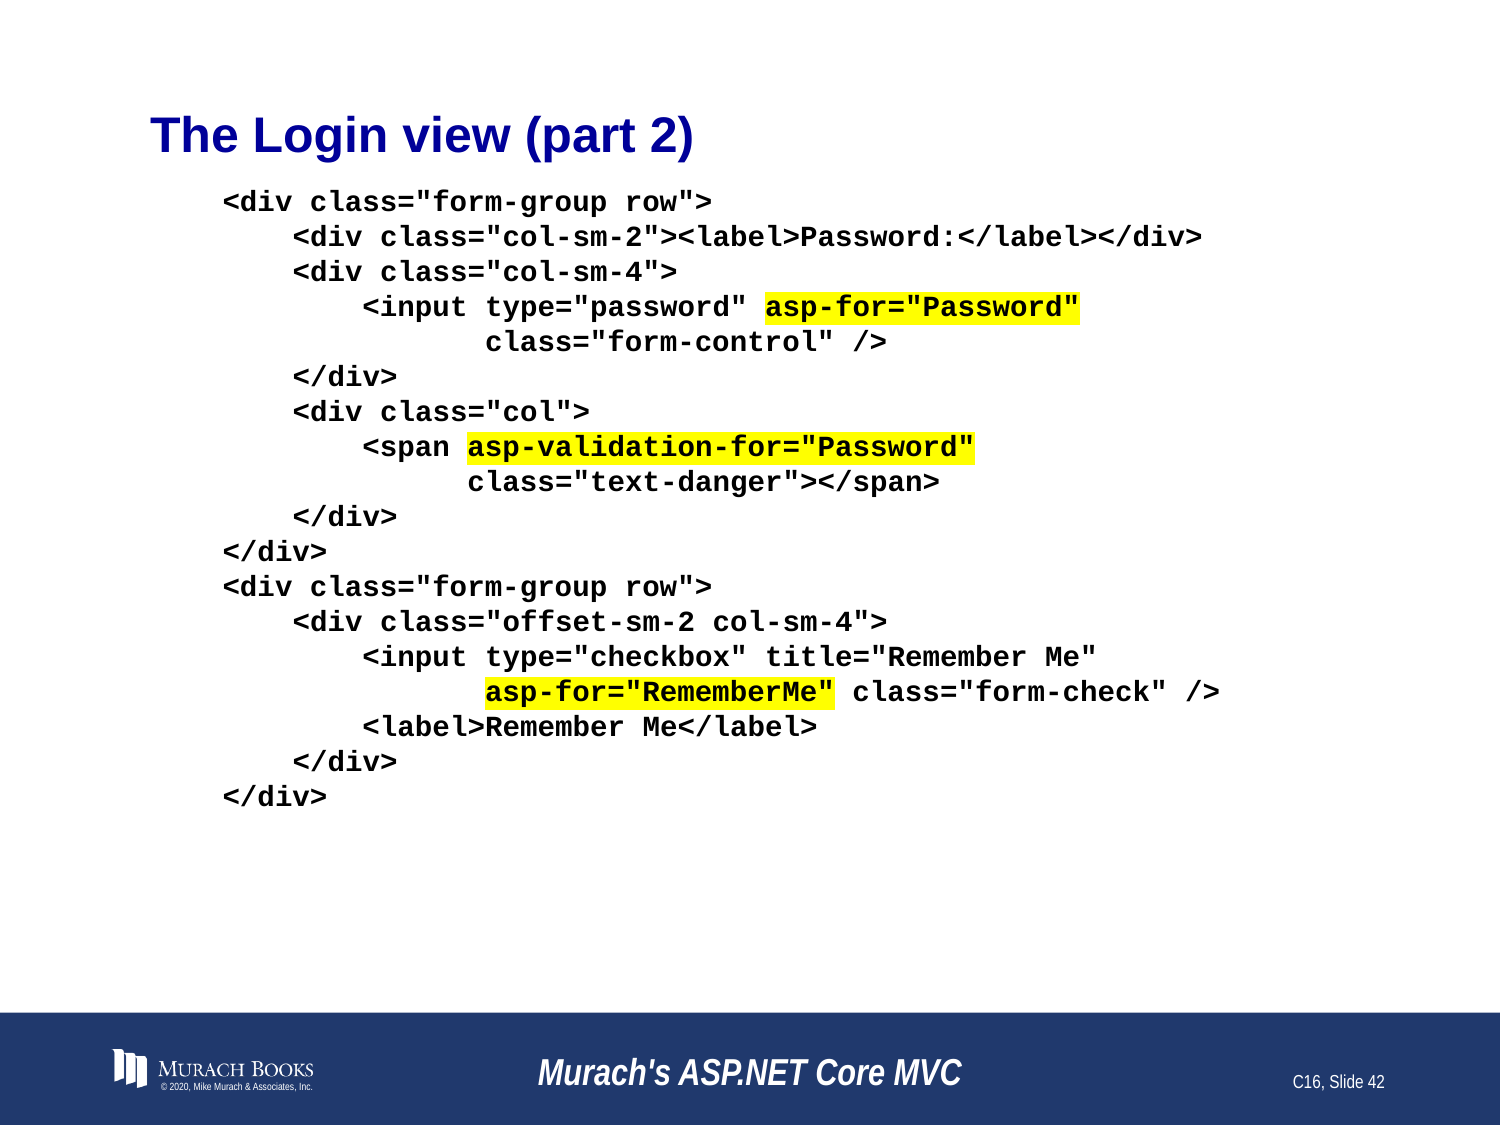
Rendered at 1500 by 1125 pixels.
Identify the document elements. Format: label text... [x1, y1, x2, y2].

title The Login view (part 2) [150, 102, 1350, 164]
footer © 2020, Mike Murach & Associates, Inc. [12, 1025, 463, 1100]
slide_number Murach's ASP.NET Core MVC [463, 1025, 1050, 1100]
list <div class="form-group row"> <div class="col-sm-2"><label>Password:</label></div> <div class="col-sm-4"> <input type="password" asp-for="Password" class="form-control" /> </div> <div class="col"> <span asp-validation-for="Password" class="text-danger"></span> </div> </div> <div class="form-group row"> <div class="offset-sm-2 col-sm-4"> <input type="checkbox" title="Remember Me" asp-for="RememberMe" class="form-check" /> <label>Remember Me</label> </div> </div> [137, 174, 1350, 975]
slide_number C16, Slide 42 [1087, 1025, 1400, 1100]
